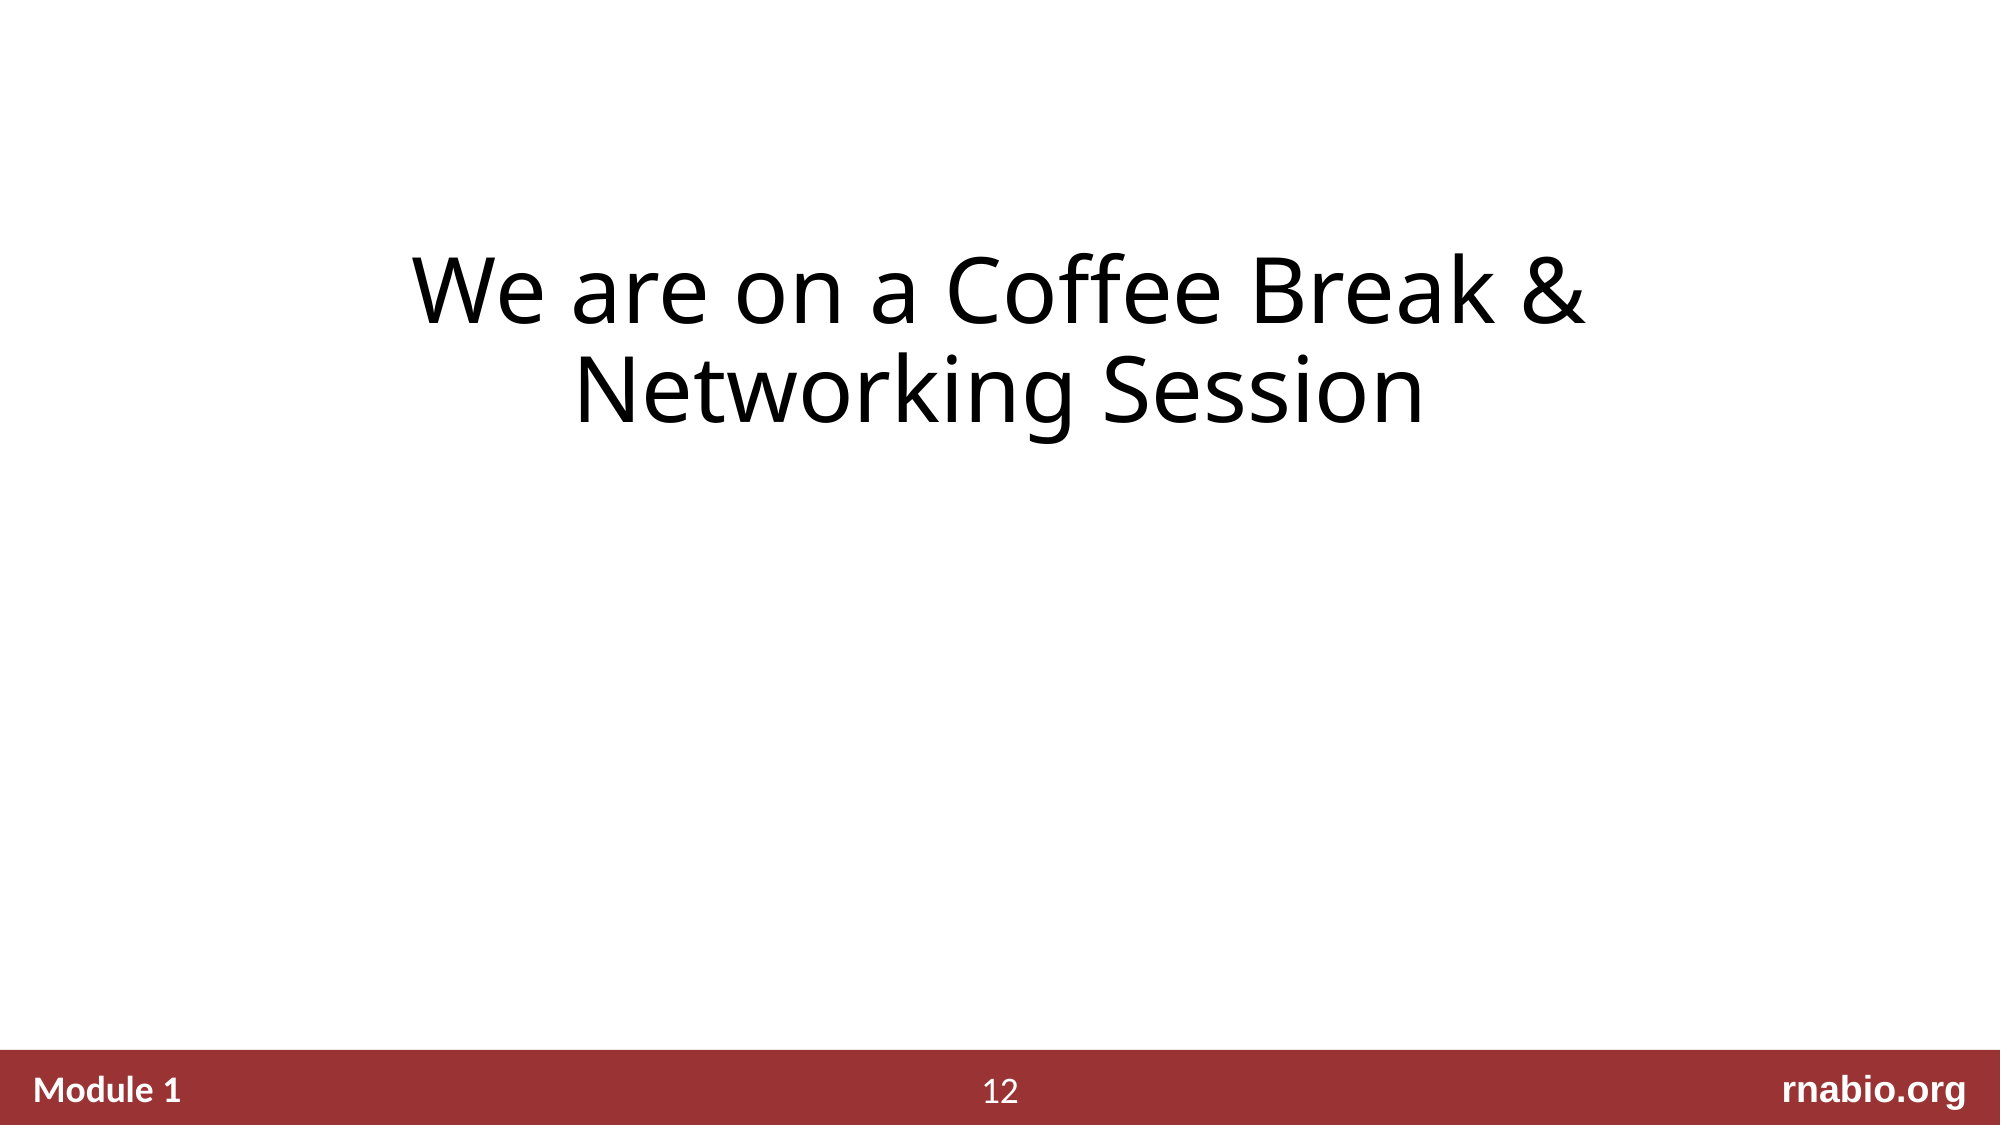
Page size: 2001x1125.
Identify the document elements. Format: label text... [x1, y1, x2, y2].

title We are on a Coffee Break & Networking Session [137, 59, 1863, 627]
